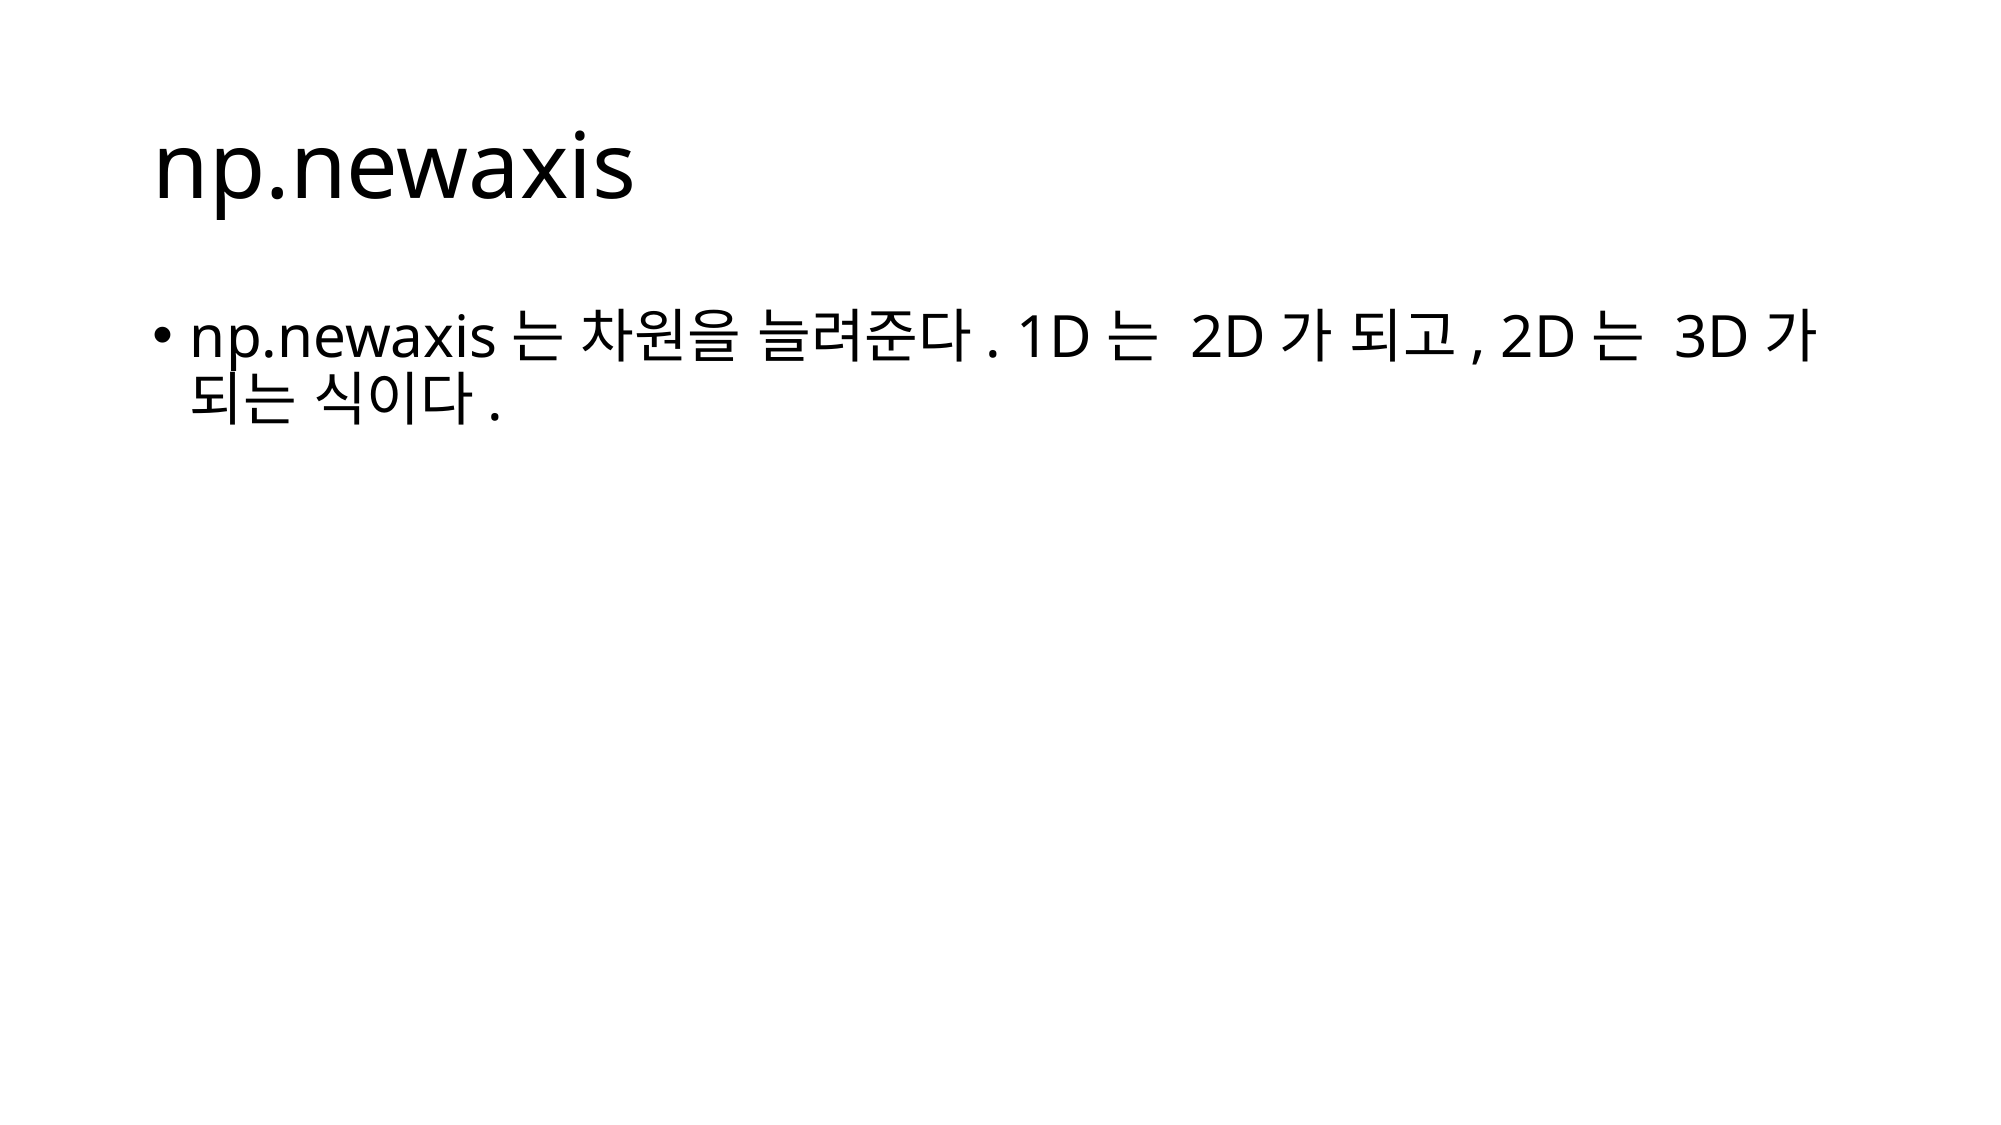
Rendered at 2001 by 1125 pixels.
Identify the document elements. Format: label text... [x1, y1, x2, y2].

list np.newaxis는 차원을 늘려준다. 1D는 2D가 되고, 2D는 3D가 되는 식이다. [137, 299, 1863, 1014]
title np.newaxis [137, 59, 1863, 278]
